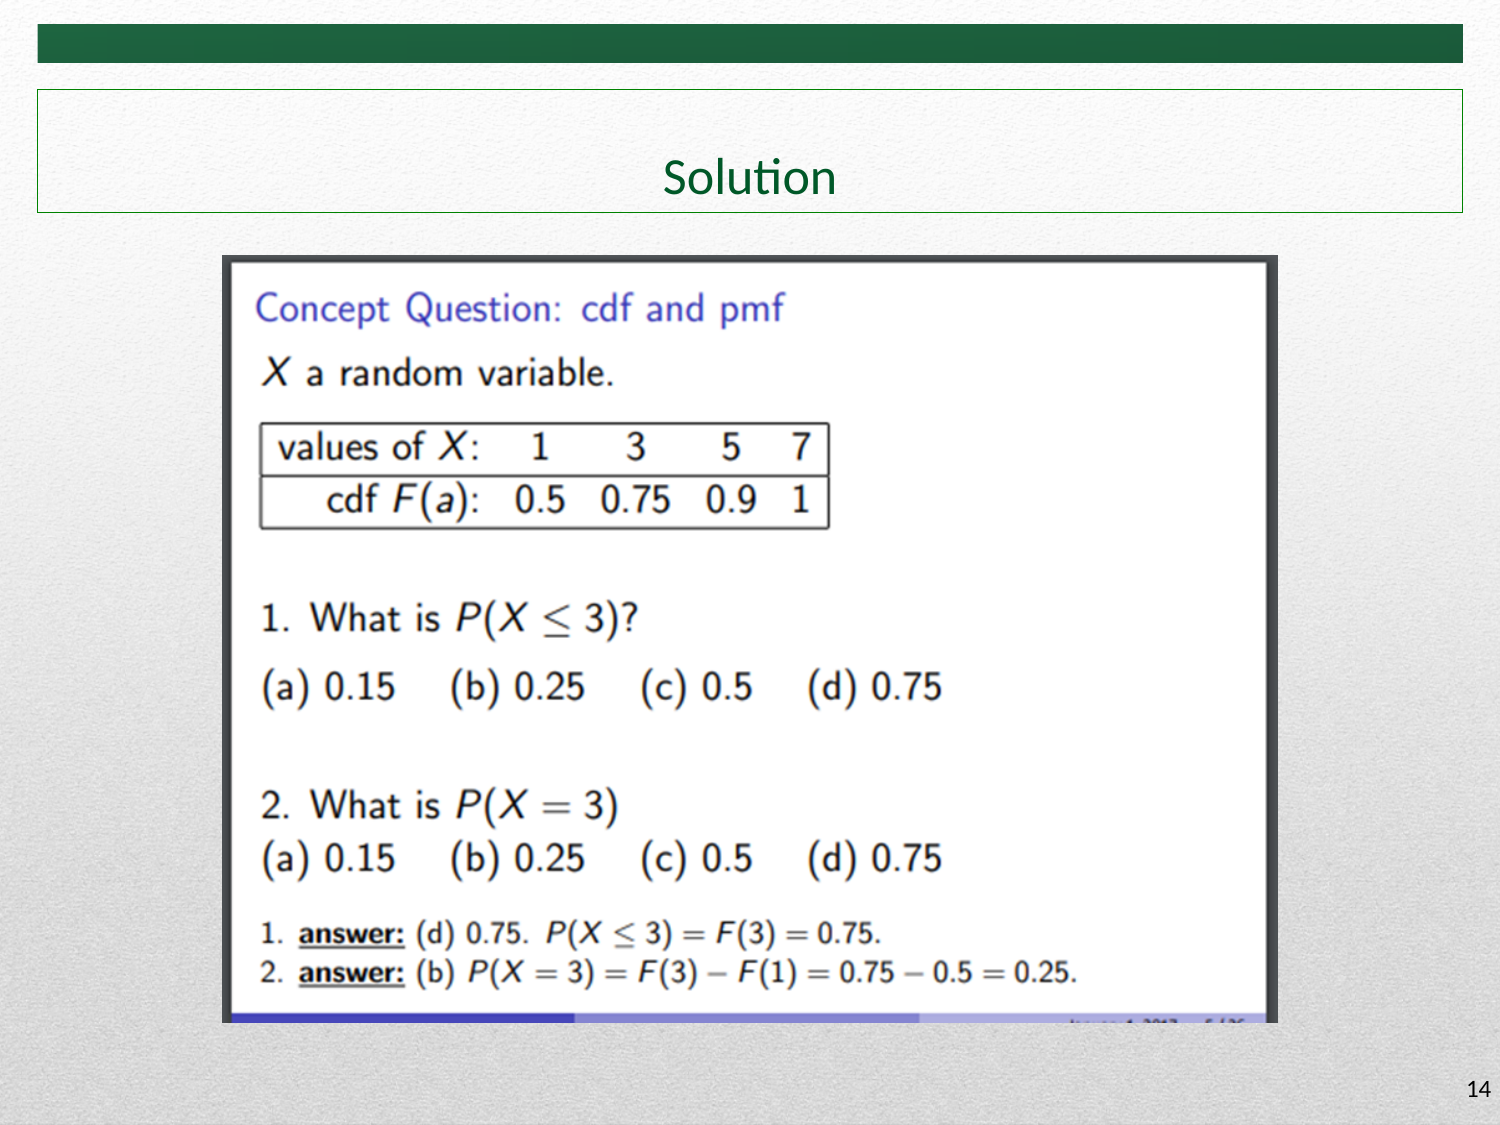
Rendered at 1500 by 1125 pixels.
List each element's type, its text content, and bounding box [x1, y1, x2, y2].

slide_number 14 [1381, 1065, 1500, 1125]
title Solution [37, 89, 1463, 213]
picture [221, 254, 1279, 1024]
picture [37, 24, 1463, 63]
